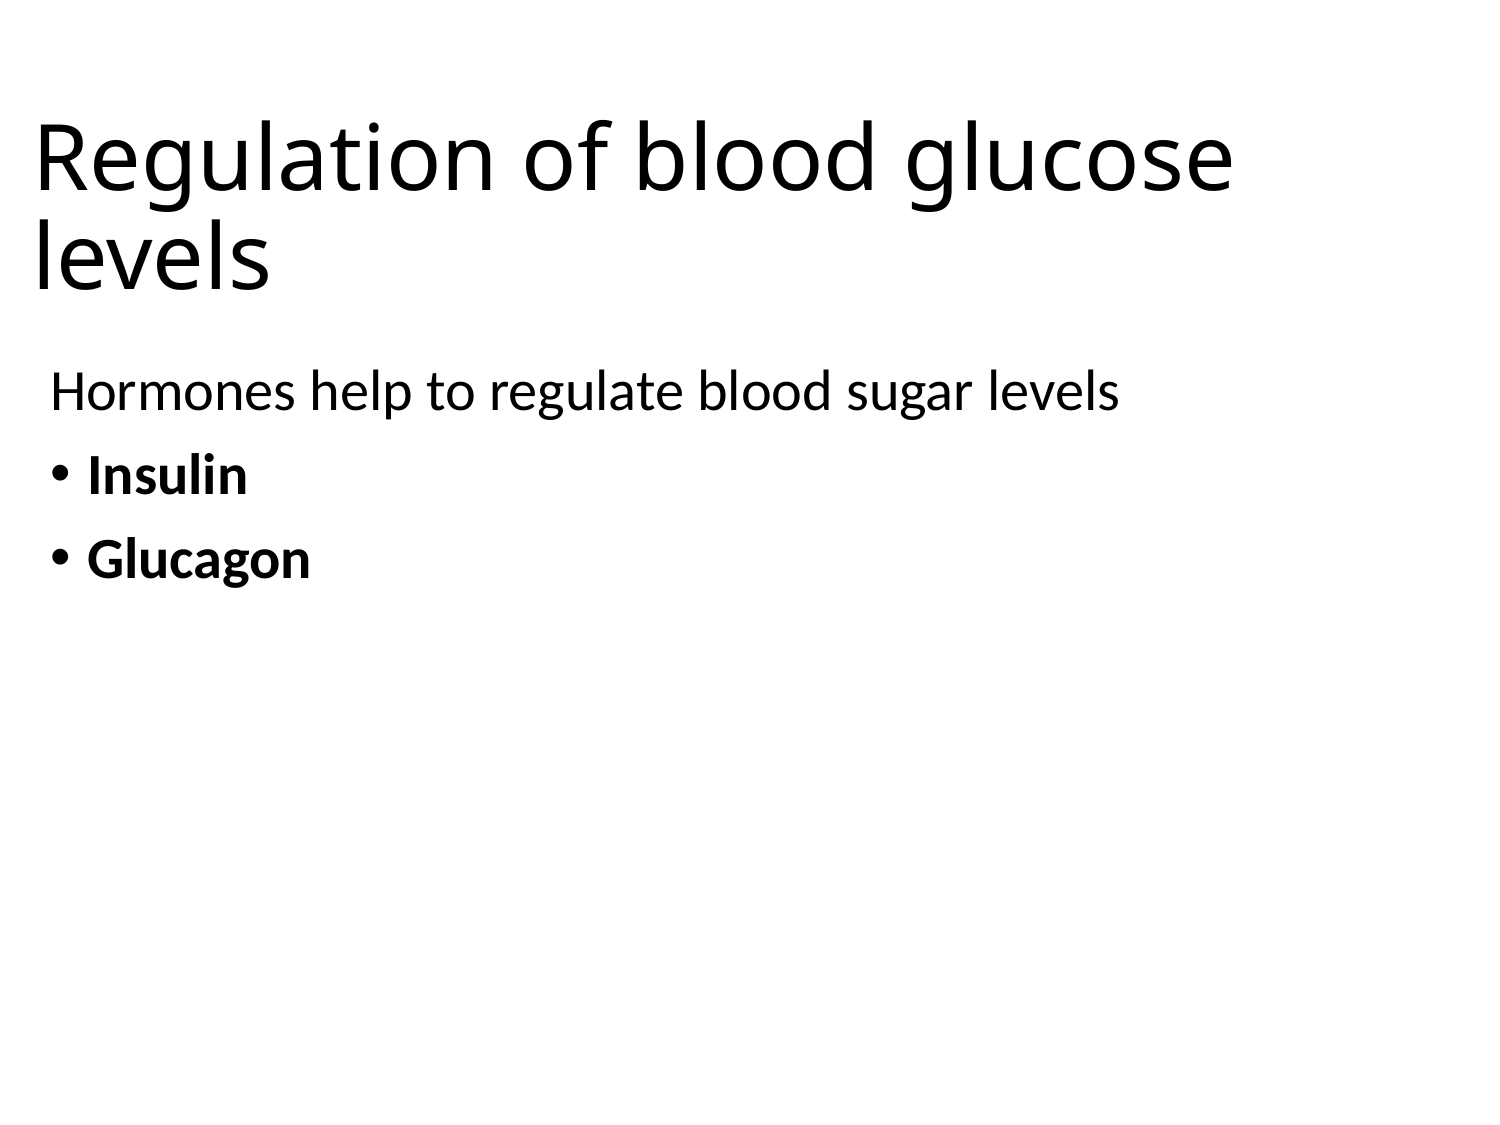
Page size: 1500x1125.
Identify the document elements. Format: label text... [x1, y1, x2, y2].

title Regulation of blood glucose levels [17, 134, 1302, 286]
list Hormones help to regulate blood sugar levels Insulin Glucagon [35, 352, 1350, 932]
